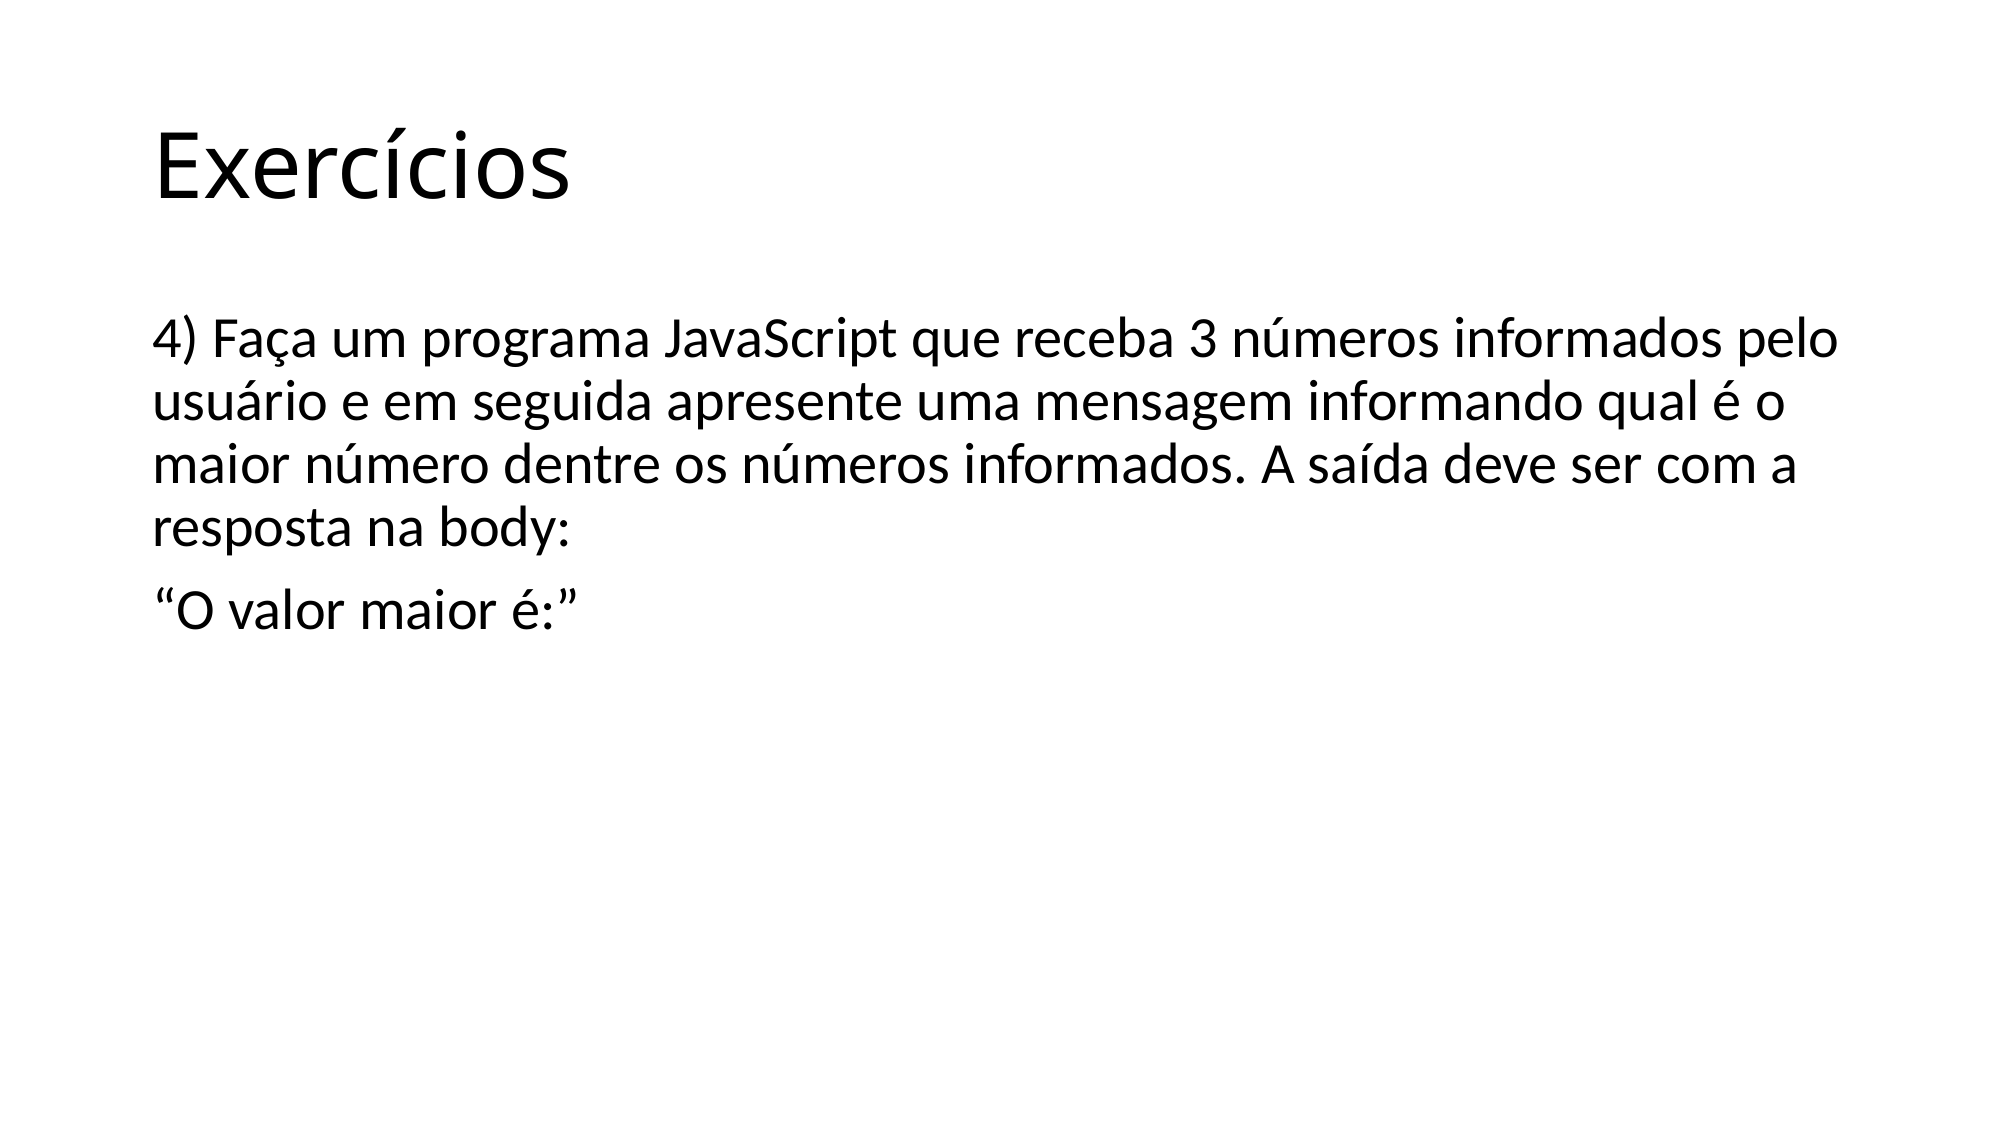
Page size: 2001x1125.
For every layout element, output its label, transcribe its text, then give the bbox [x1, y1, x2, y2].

list 4) Faça um programa JavaScript que receba 3 números informados pelo usuário e em seguida apresente uma mensagem informando qual é o maior número dentre os números informados. A saída deve ser com a resposta na body: “O valor maior é:” [137, 299, 1863, 1014]
title Exercícios [137, 59, 1863, 278]
